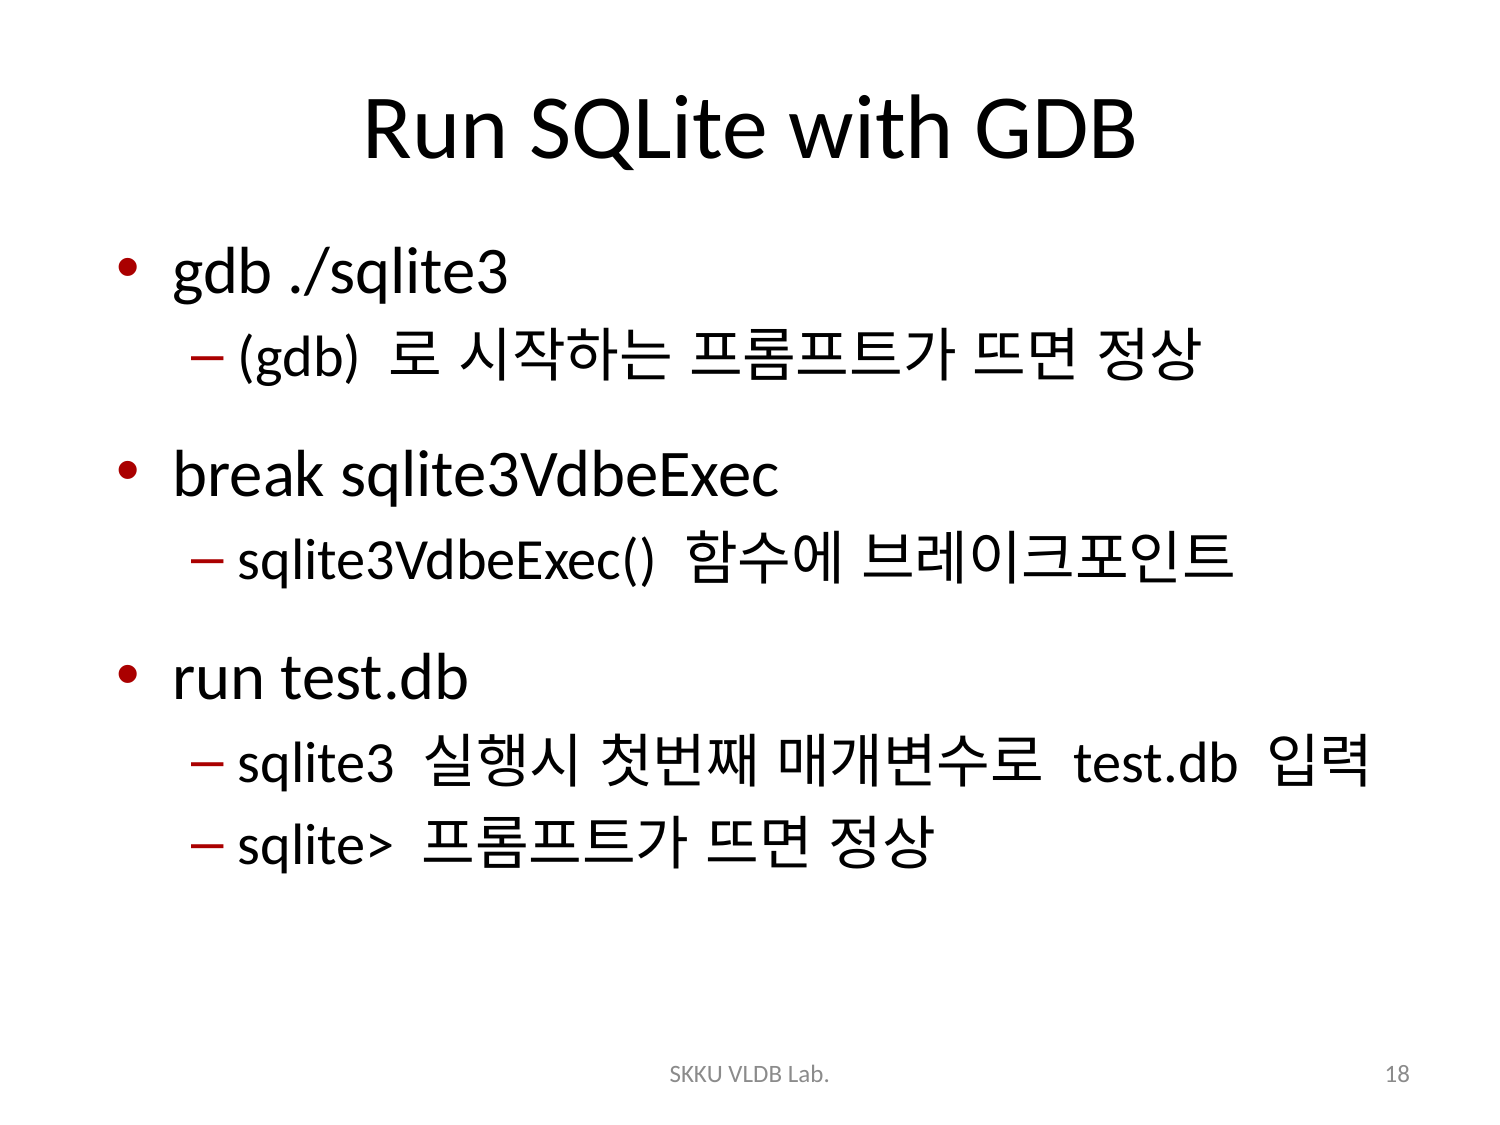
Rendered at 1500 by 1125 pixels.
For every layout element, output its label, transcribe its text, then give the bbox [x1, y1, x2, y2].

slide_number 18 [1074, 1042, 1425, 1103]
list gdb ./sqlite3 (gdb) 로 시작하는 프롬프트가 뜨면 정상 break sqlite3VdbeExec sqlite3VdbeExec() 함수에 브레이크포인트 run test.db sqlite3 실행시 첫번째 매개변수로 test.db 입력 sqlite> 프롬프트가 뜨면 정상 [101, 218, 1402, 1005]
footer SKKU VLDB Lab. [512, 1042, 988, 1103]
title Run SQLite with GDB [101, 45, 1402, 198]
